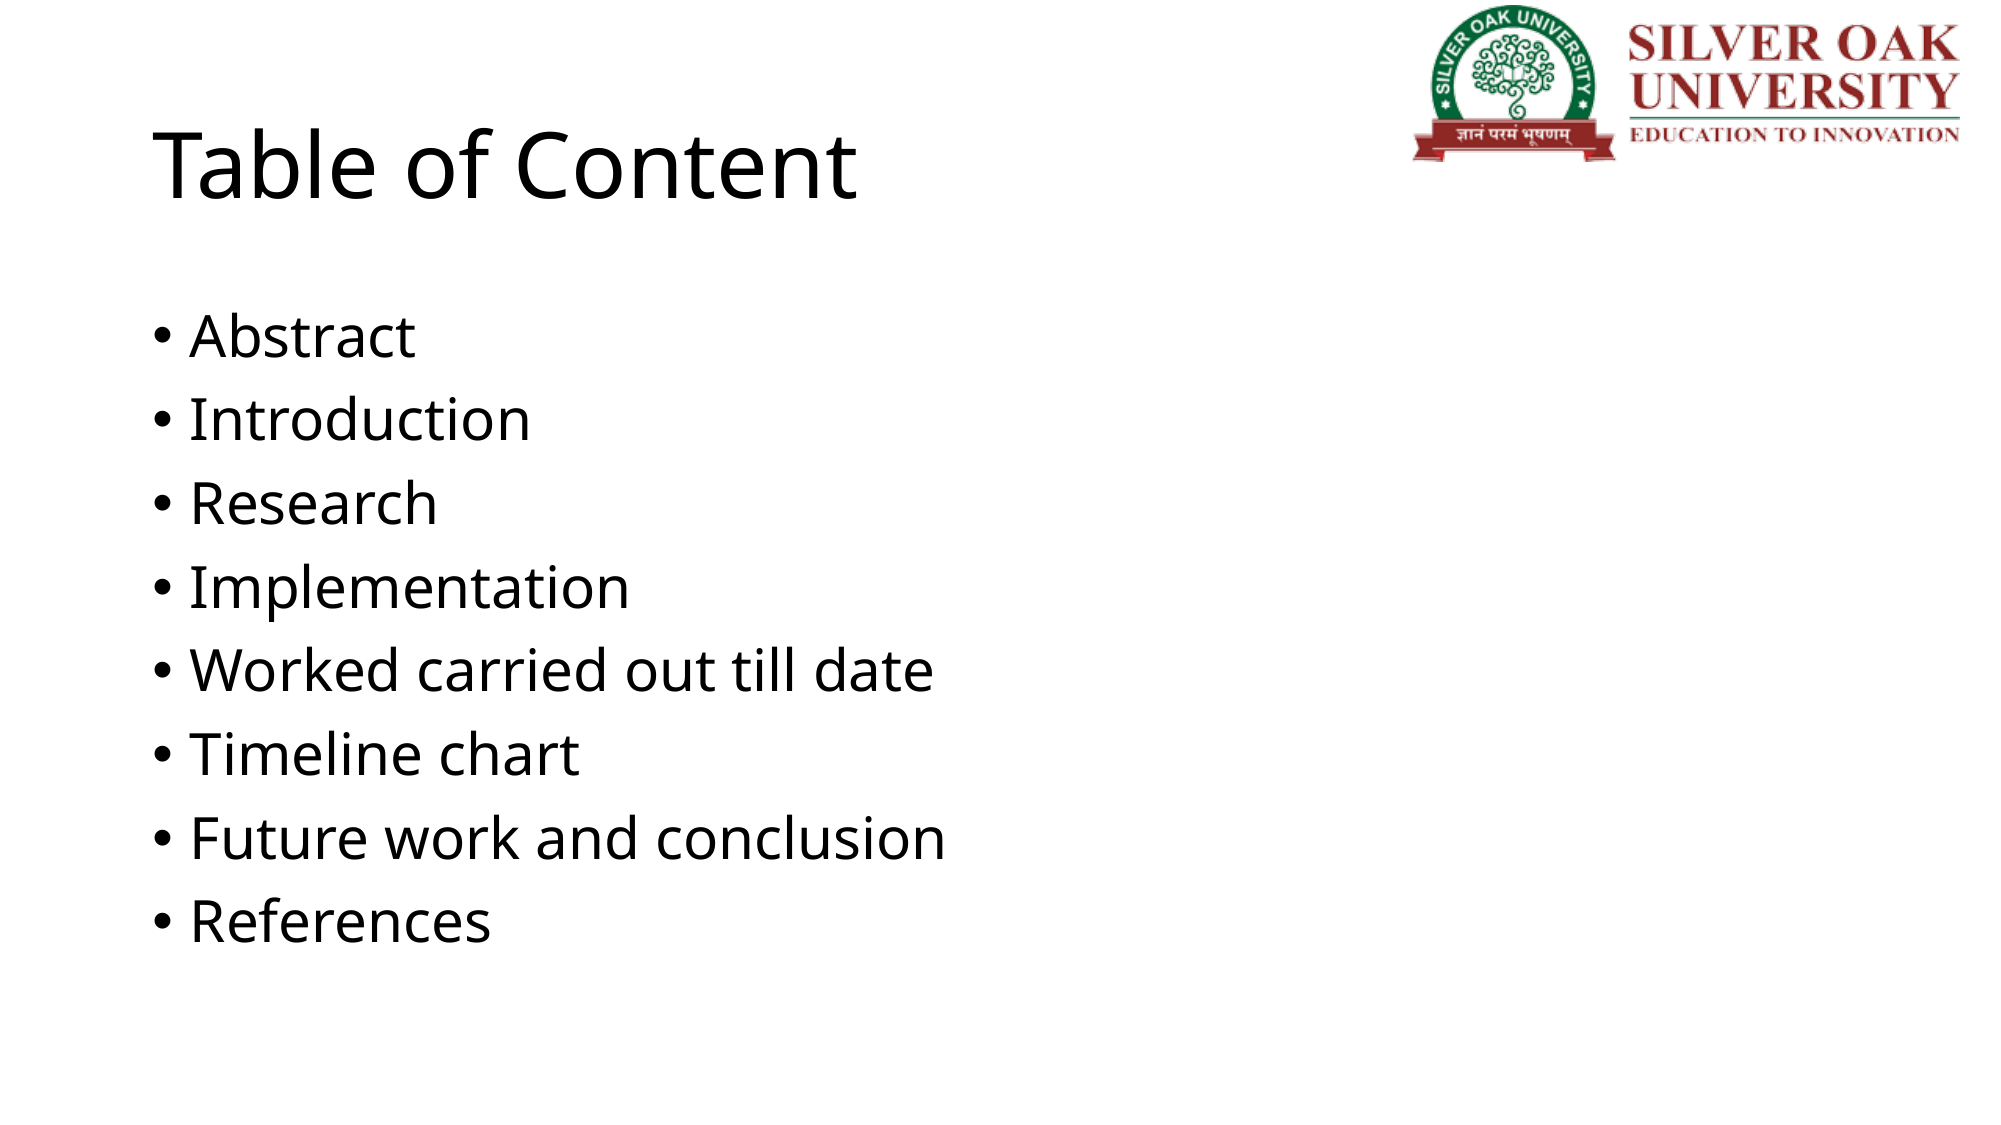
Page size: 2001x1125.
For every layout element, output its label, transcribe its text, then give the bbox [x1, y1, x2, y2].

picture [1411, 4, 1960, 162]
list Abstract Introduction Research Implementation Worked carried out till date Timeline chart Future work and conclusion References [137, 299, 1863, 1014]
title Table of Content [137, 59, 1863, 278]
